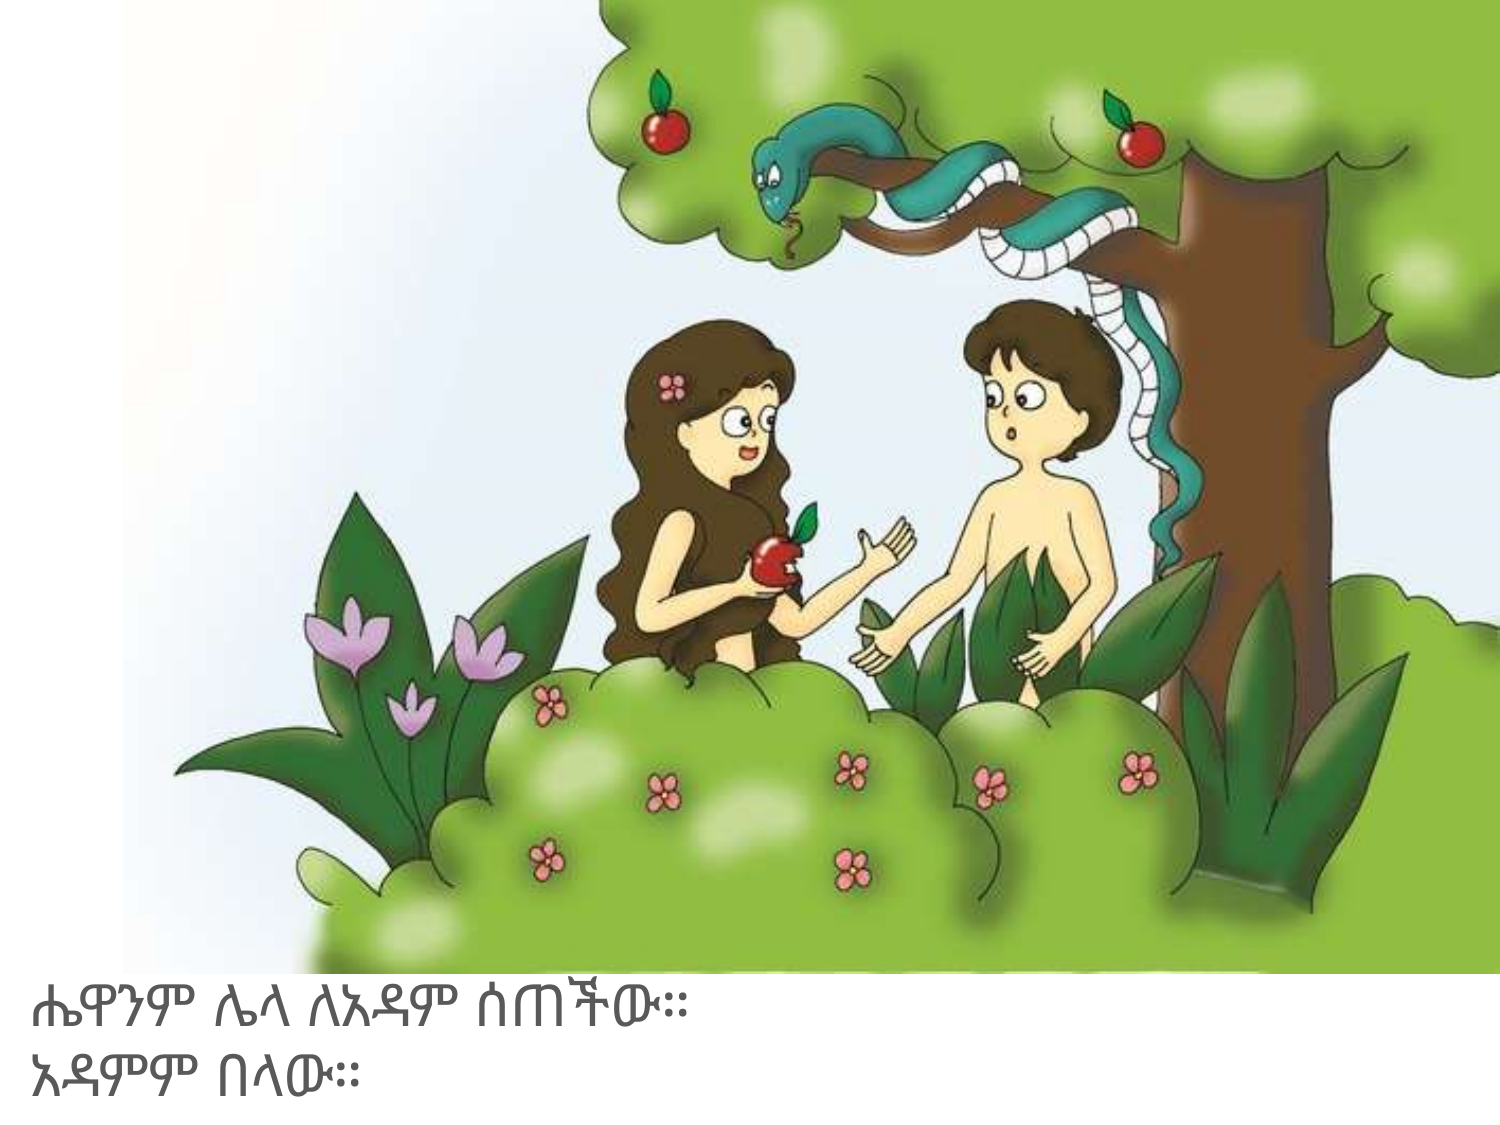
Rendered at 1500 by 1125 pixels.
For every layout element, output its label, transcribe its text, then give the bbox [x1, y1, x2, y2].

picture [122, 0, 1500, 974]
text_box ሔዋንም ሌላ ለአዳም ሰጠችው። አዳምም በላው። [14, 961, 1500, 1116]
